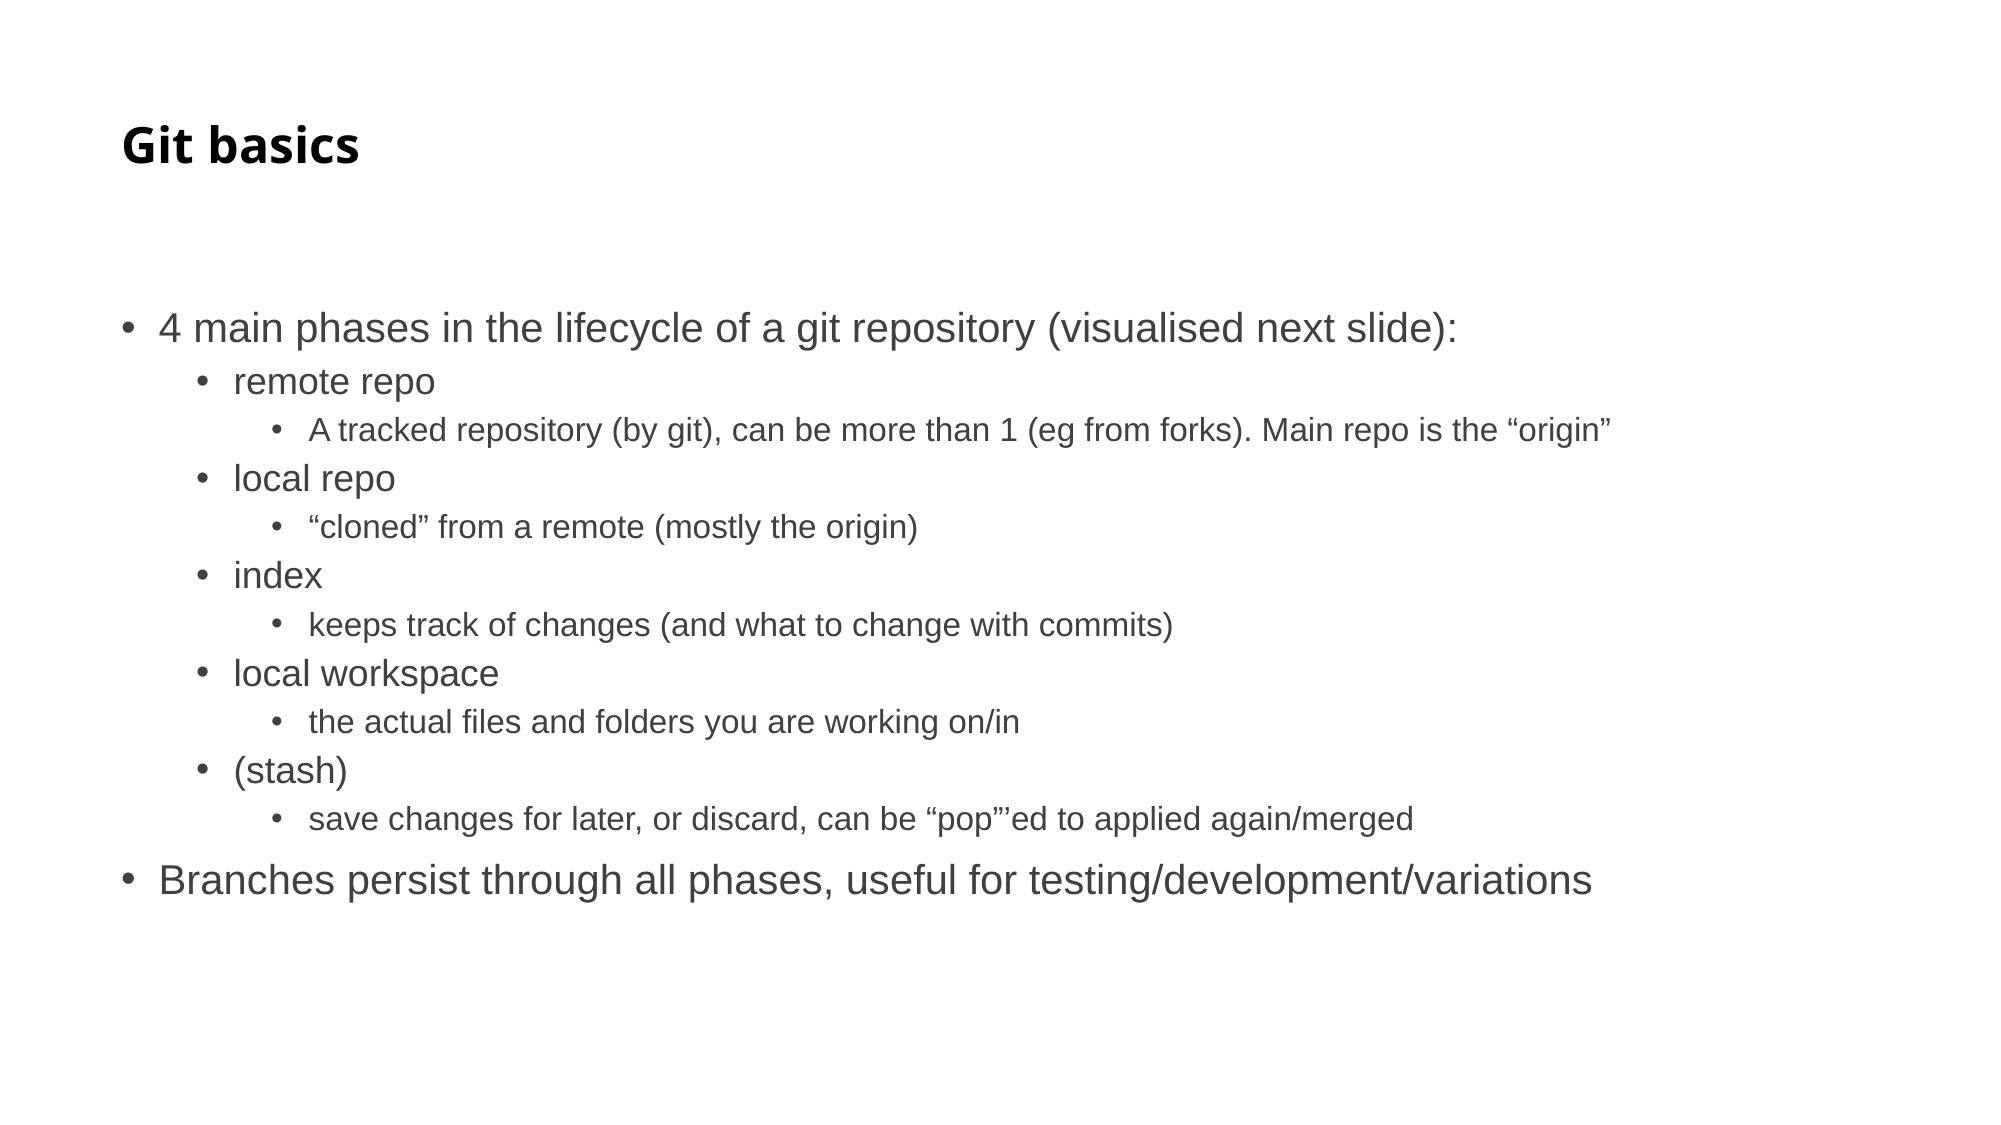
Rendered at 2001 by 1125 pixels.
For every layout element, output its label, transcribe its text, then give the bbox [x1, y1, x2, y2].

list 4 main phases in the lifecycle of a git repository (visualised next slide): remote repo A tracked repository (by git), can be more than 1 (eg from forks). Main repo is the “origin” local repo “cloned” from a remote (mostly the origin) index keeps track of changes (and what to change with commits) local workspace the actual files and folders you are working on/in (stash) save changes for later, or discard, can be “pop”’ed to applied again/merged Branches persist through all phases, useful for testing/development/variations [106, 299, 1832, 1014]
title Git basics [106, 38, 1832, 256]
